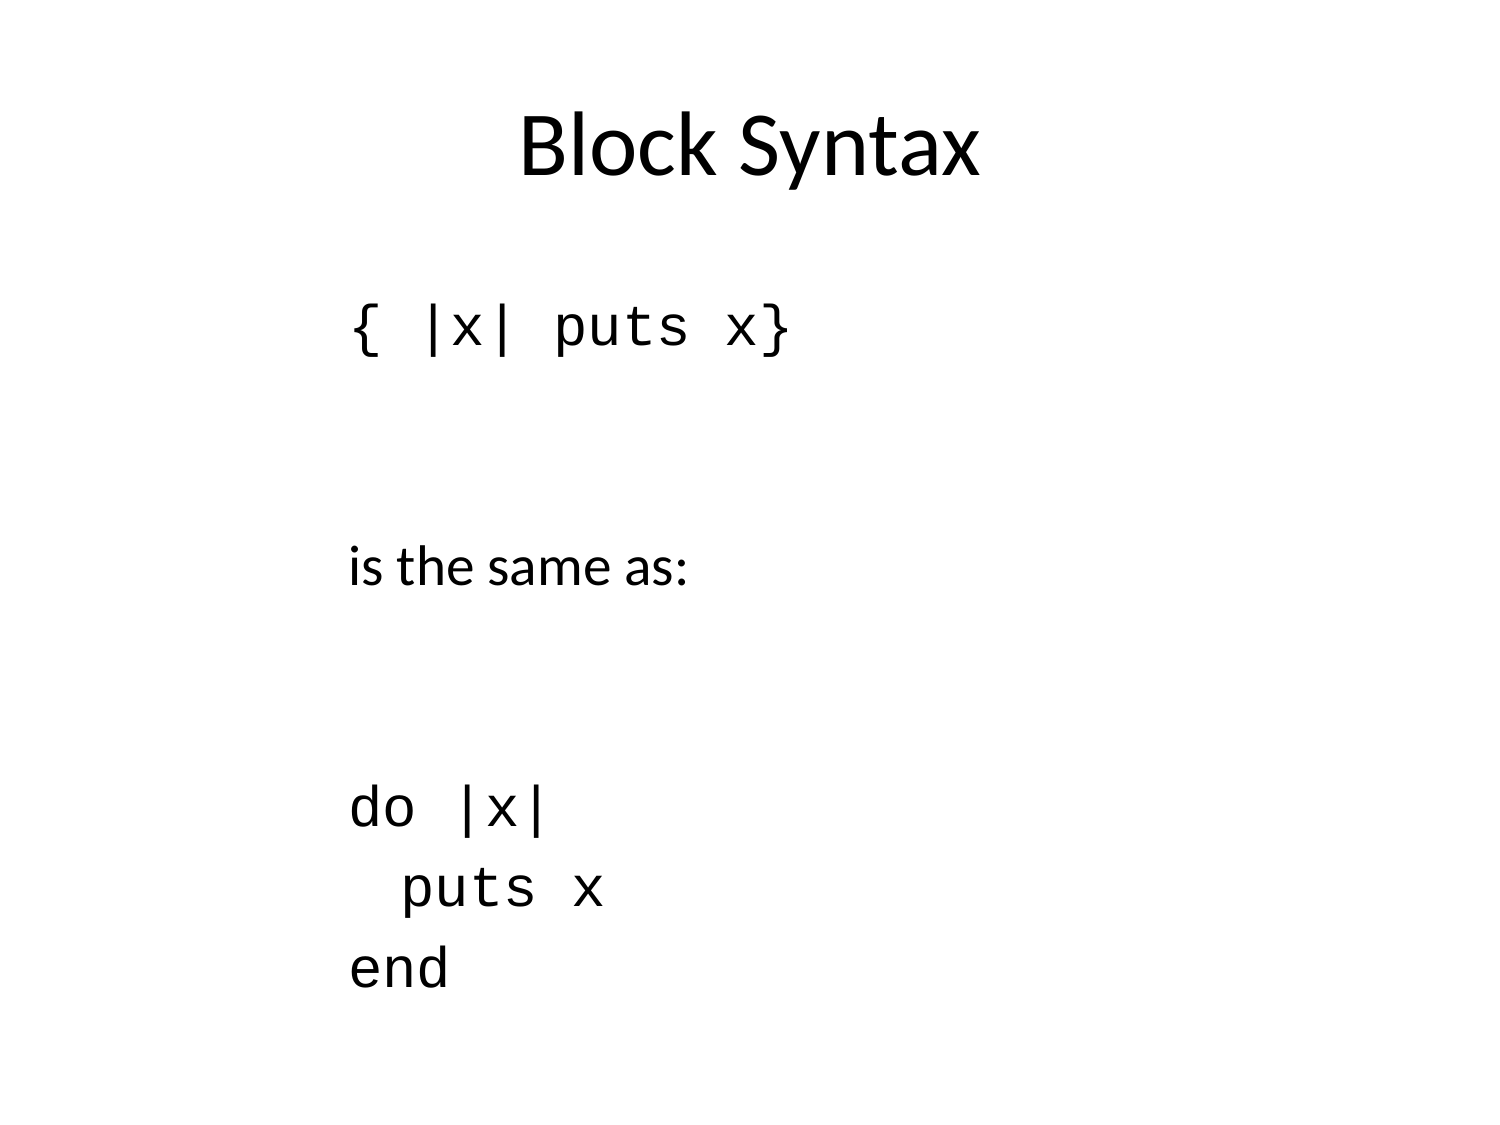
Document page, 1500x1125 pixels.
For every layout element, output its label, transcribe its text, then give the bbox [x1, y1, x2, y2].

title Block Syntax [75, 45, 1425, 233]
list { |x| puts x} is the same as: do |x| puts x end [333, 200, 1425, 1010]
